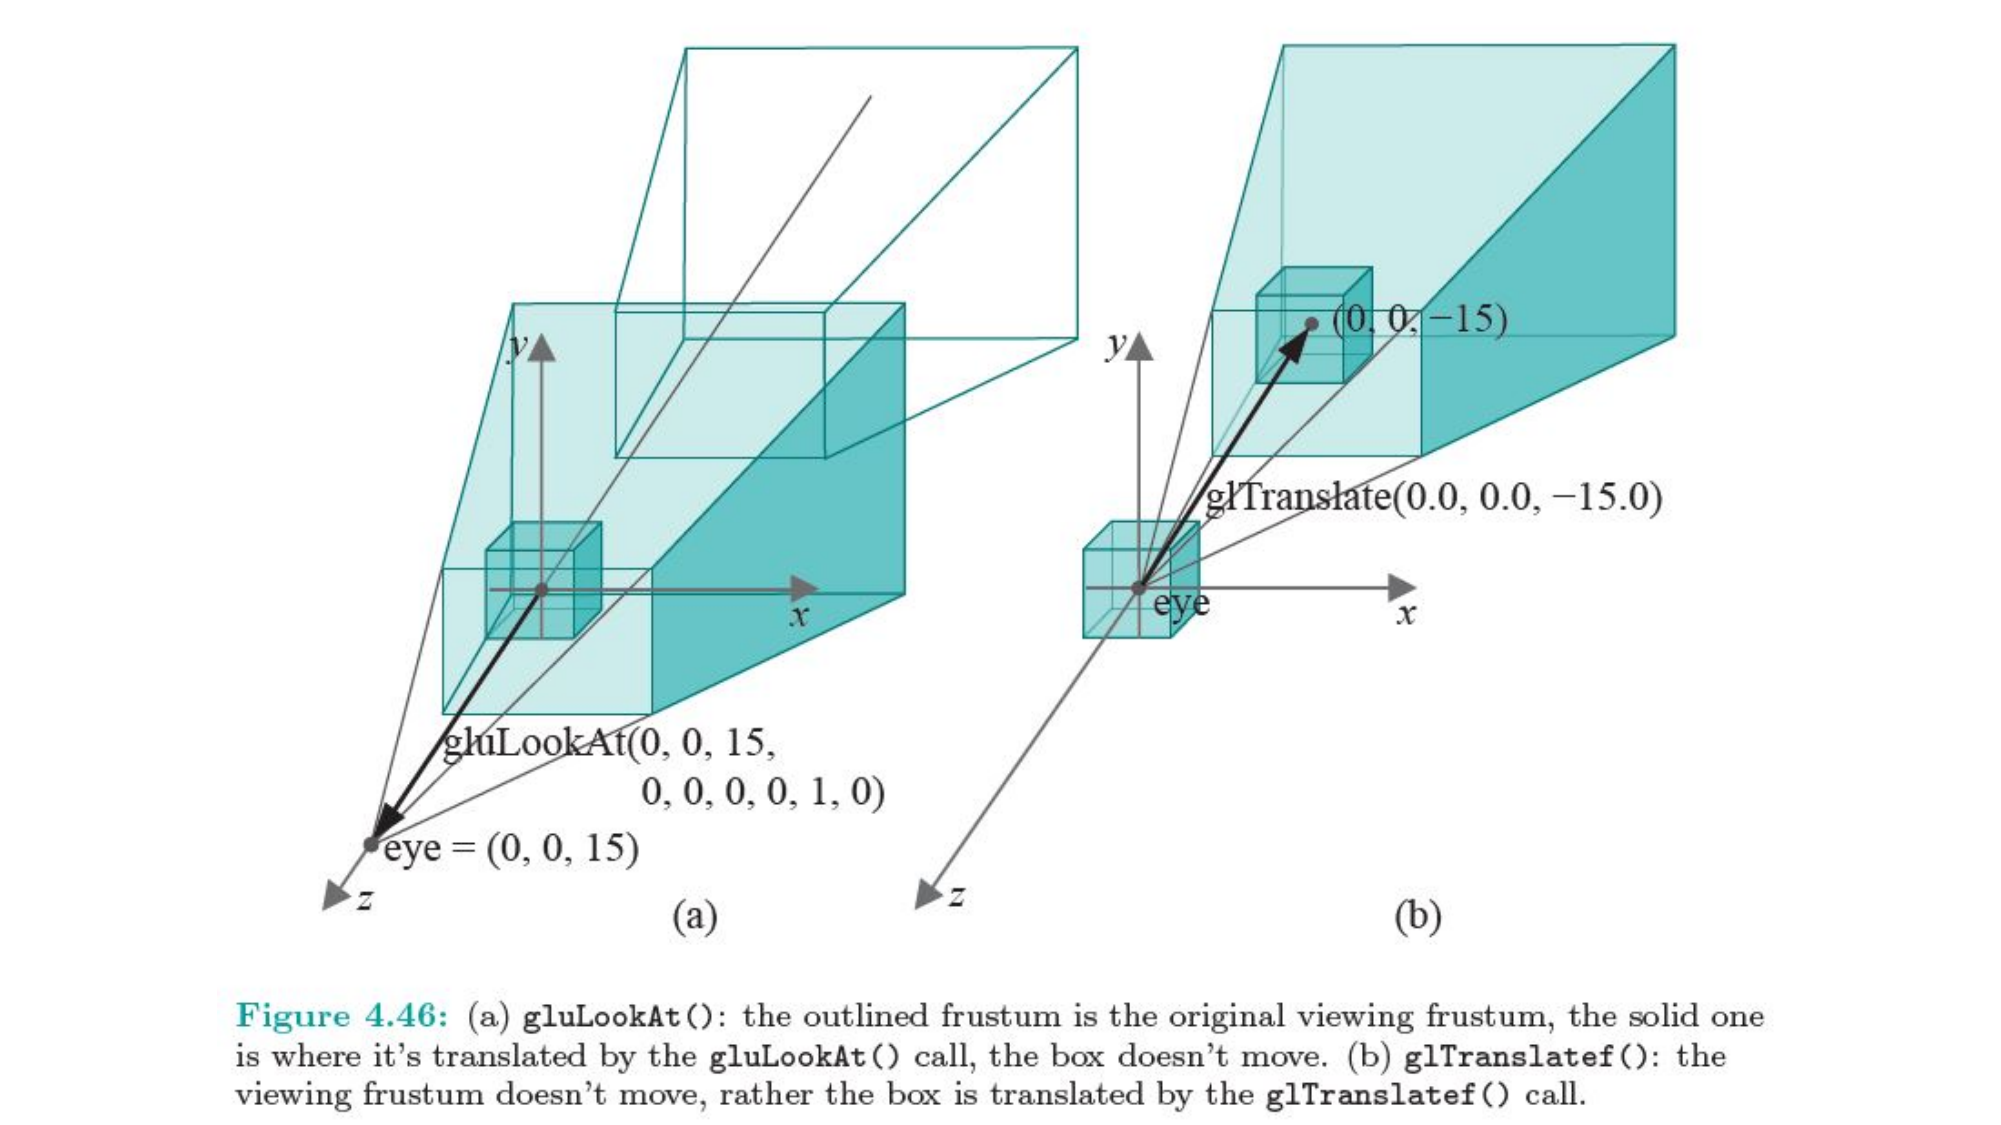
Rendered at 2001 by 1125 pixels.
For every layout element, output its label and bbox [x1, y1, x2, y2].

picture [217, 0, 1783, 1125]
